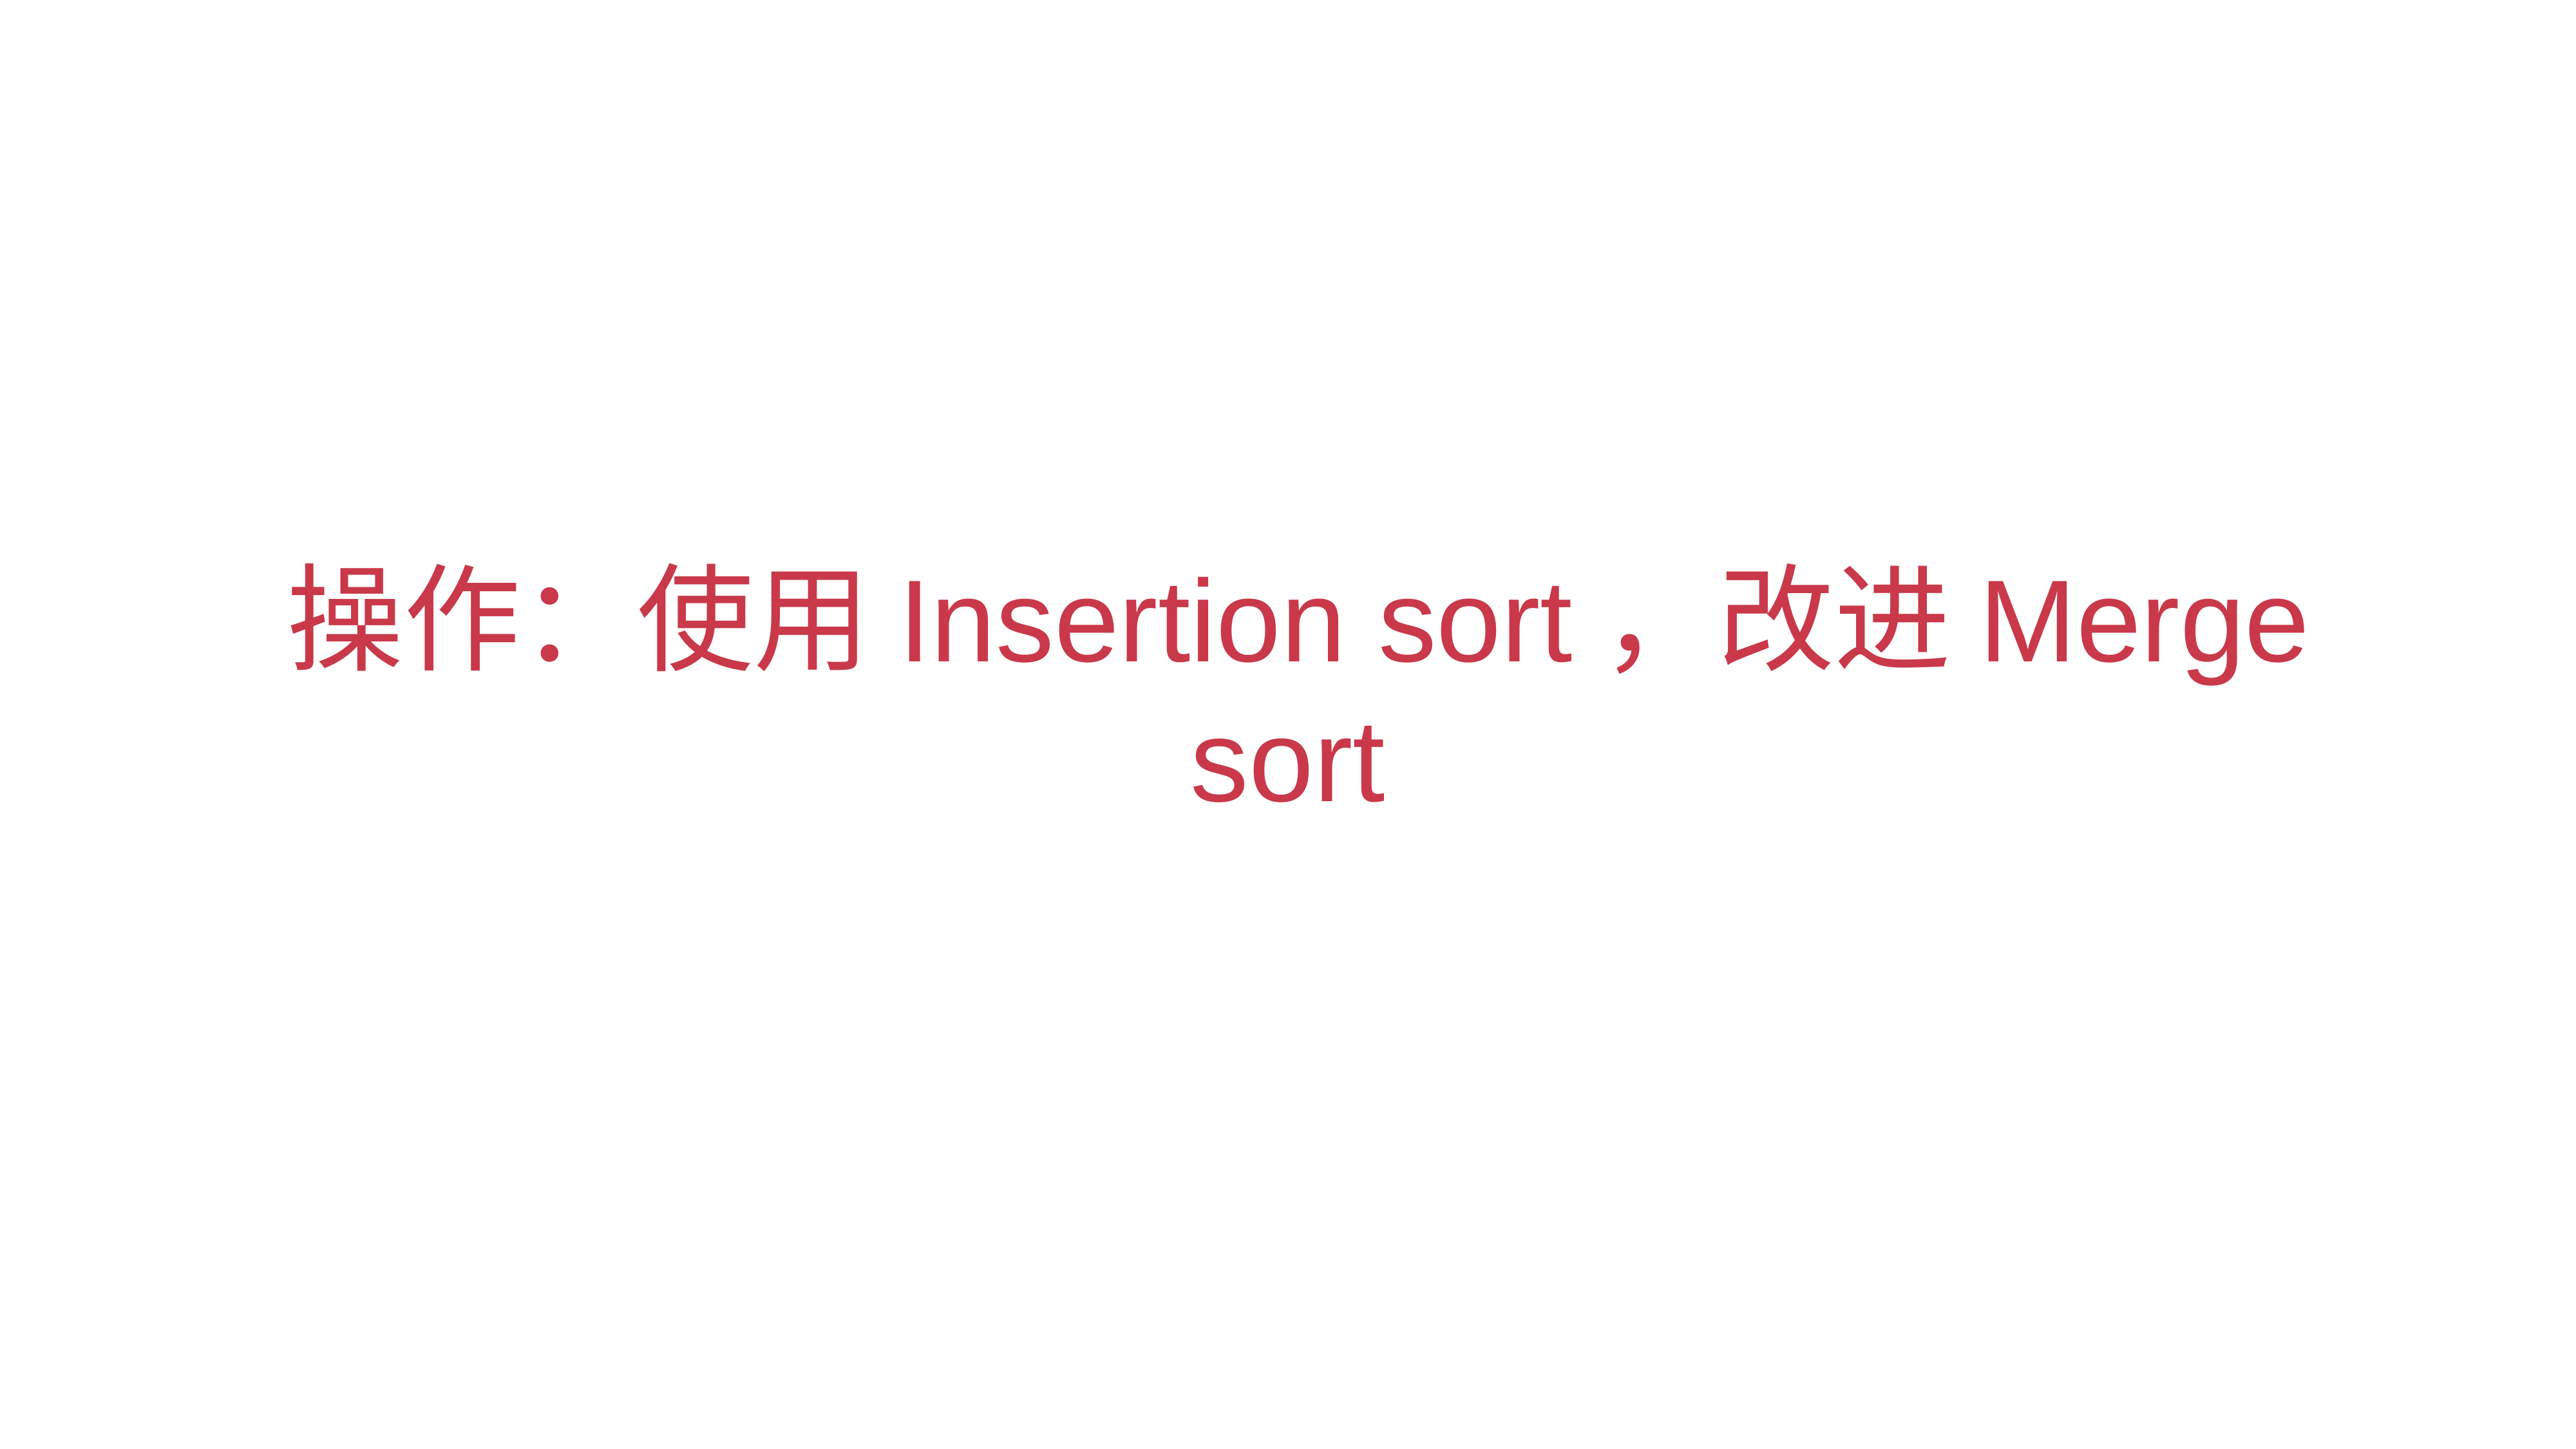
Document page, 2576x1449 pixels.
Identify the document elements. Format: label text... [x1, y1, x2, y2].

title 操作：使用Insertion sort，改进Merge sort [187, 618, 2389, 831]
